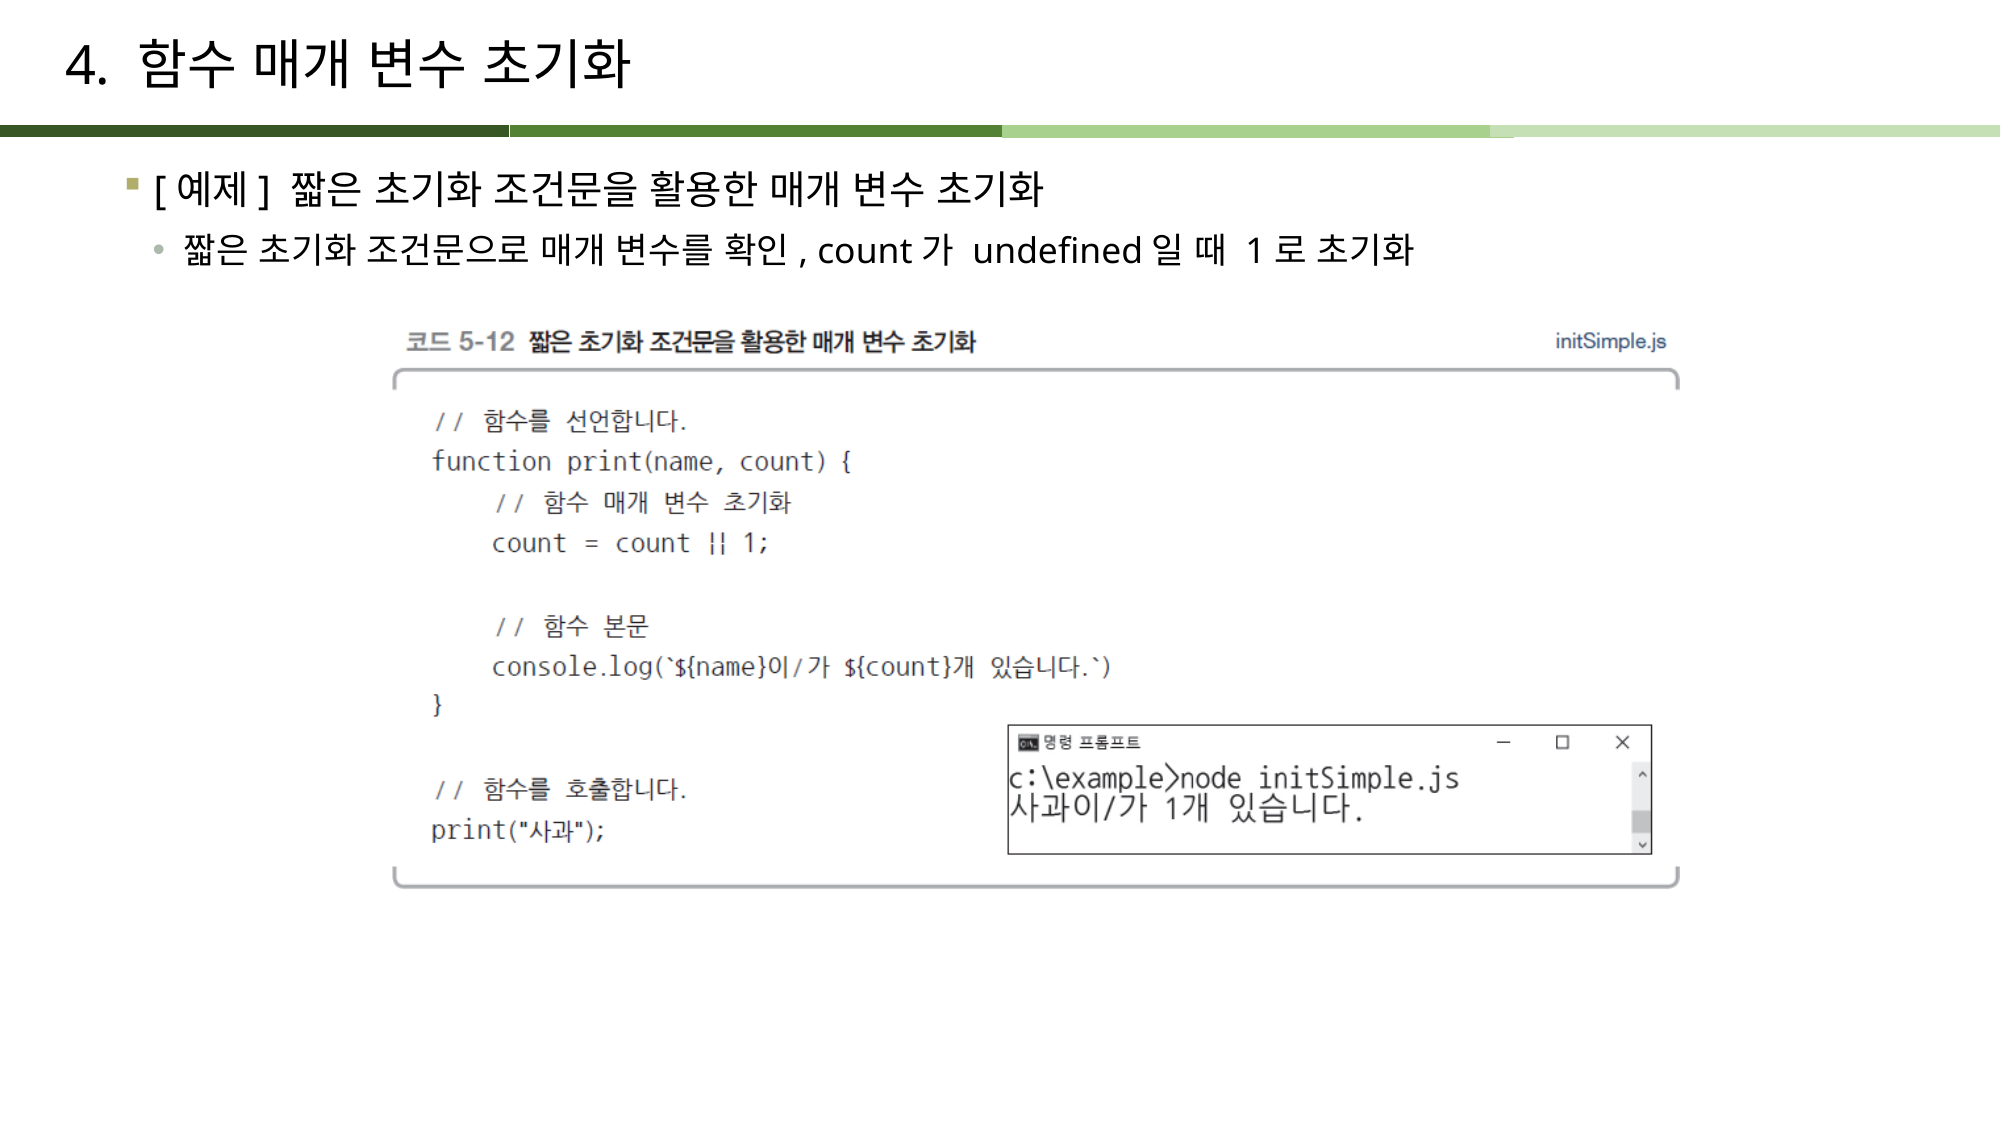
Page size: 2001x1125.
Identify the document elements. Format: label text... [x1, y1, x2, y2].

title 4. 함수 매개 변수 초기화 [50, 25, 1775, 110]
list [예제] 짧은 초기화 조건문을 활용한 매개 변수 초기화 짧은 초기화 조건문으로 매개 변수를 확인, count가 undefined일 때 1로 초기화 [50, 152, 1950, 1091]
picture [392, 326, 1680, 894]
